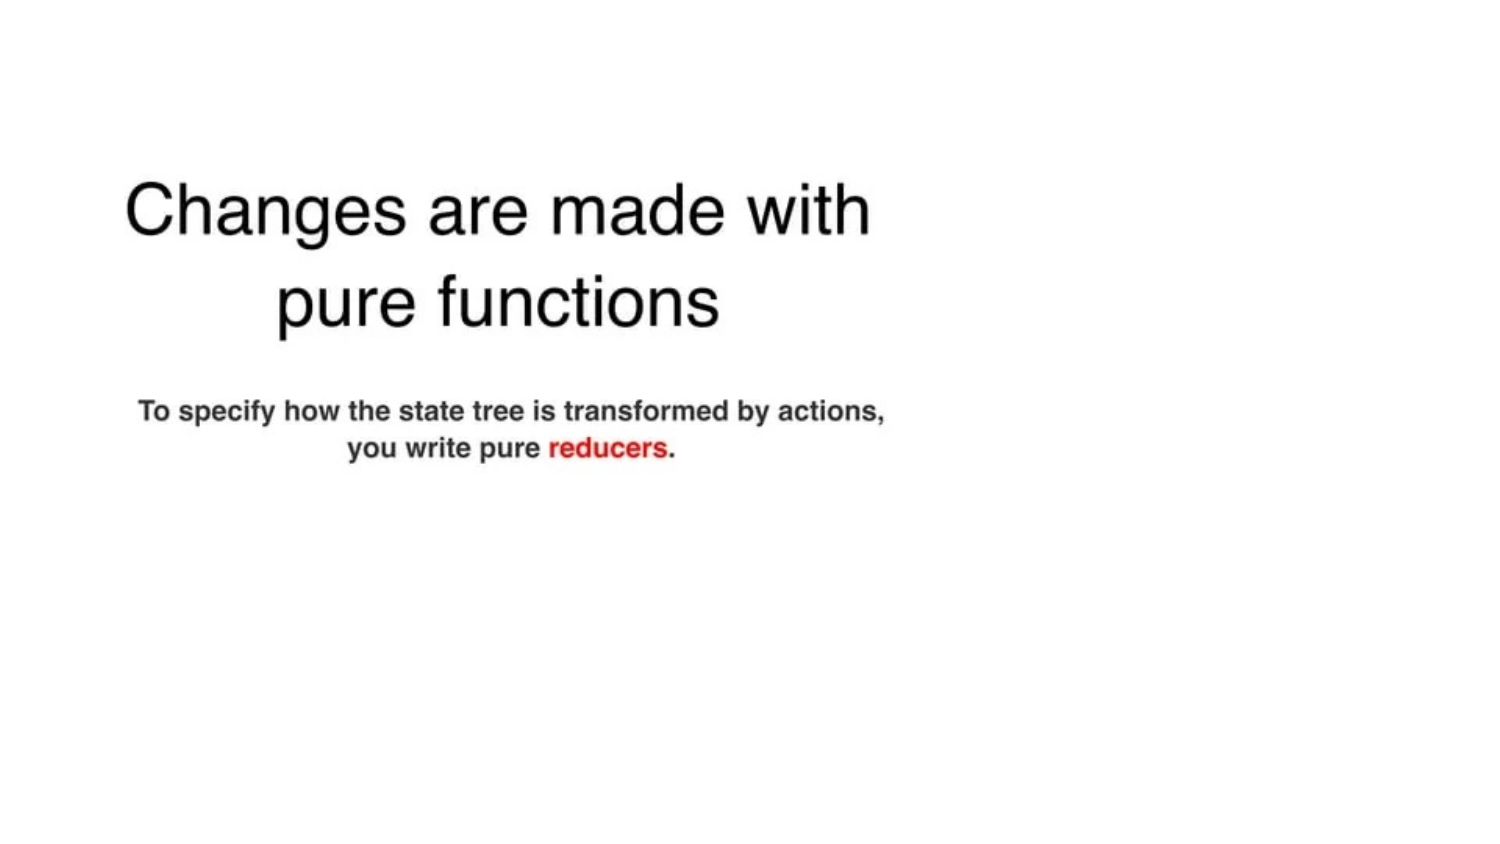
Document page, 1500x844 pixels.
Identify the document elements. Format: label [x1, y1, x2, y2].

picture [0, 0, 997, 727]
